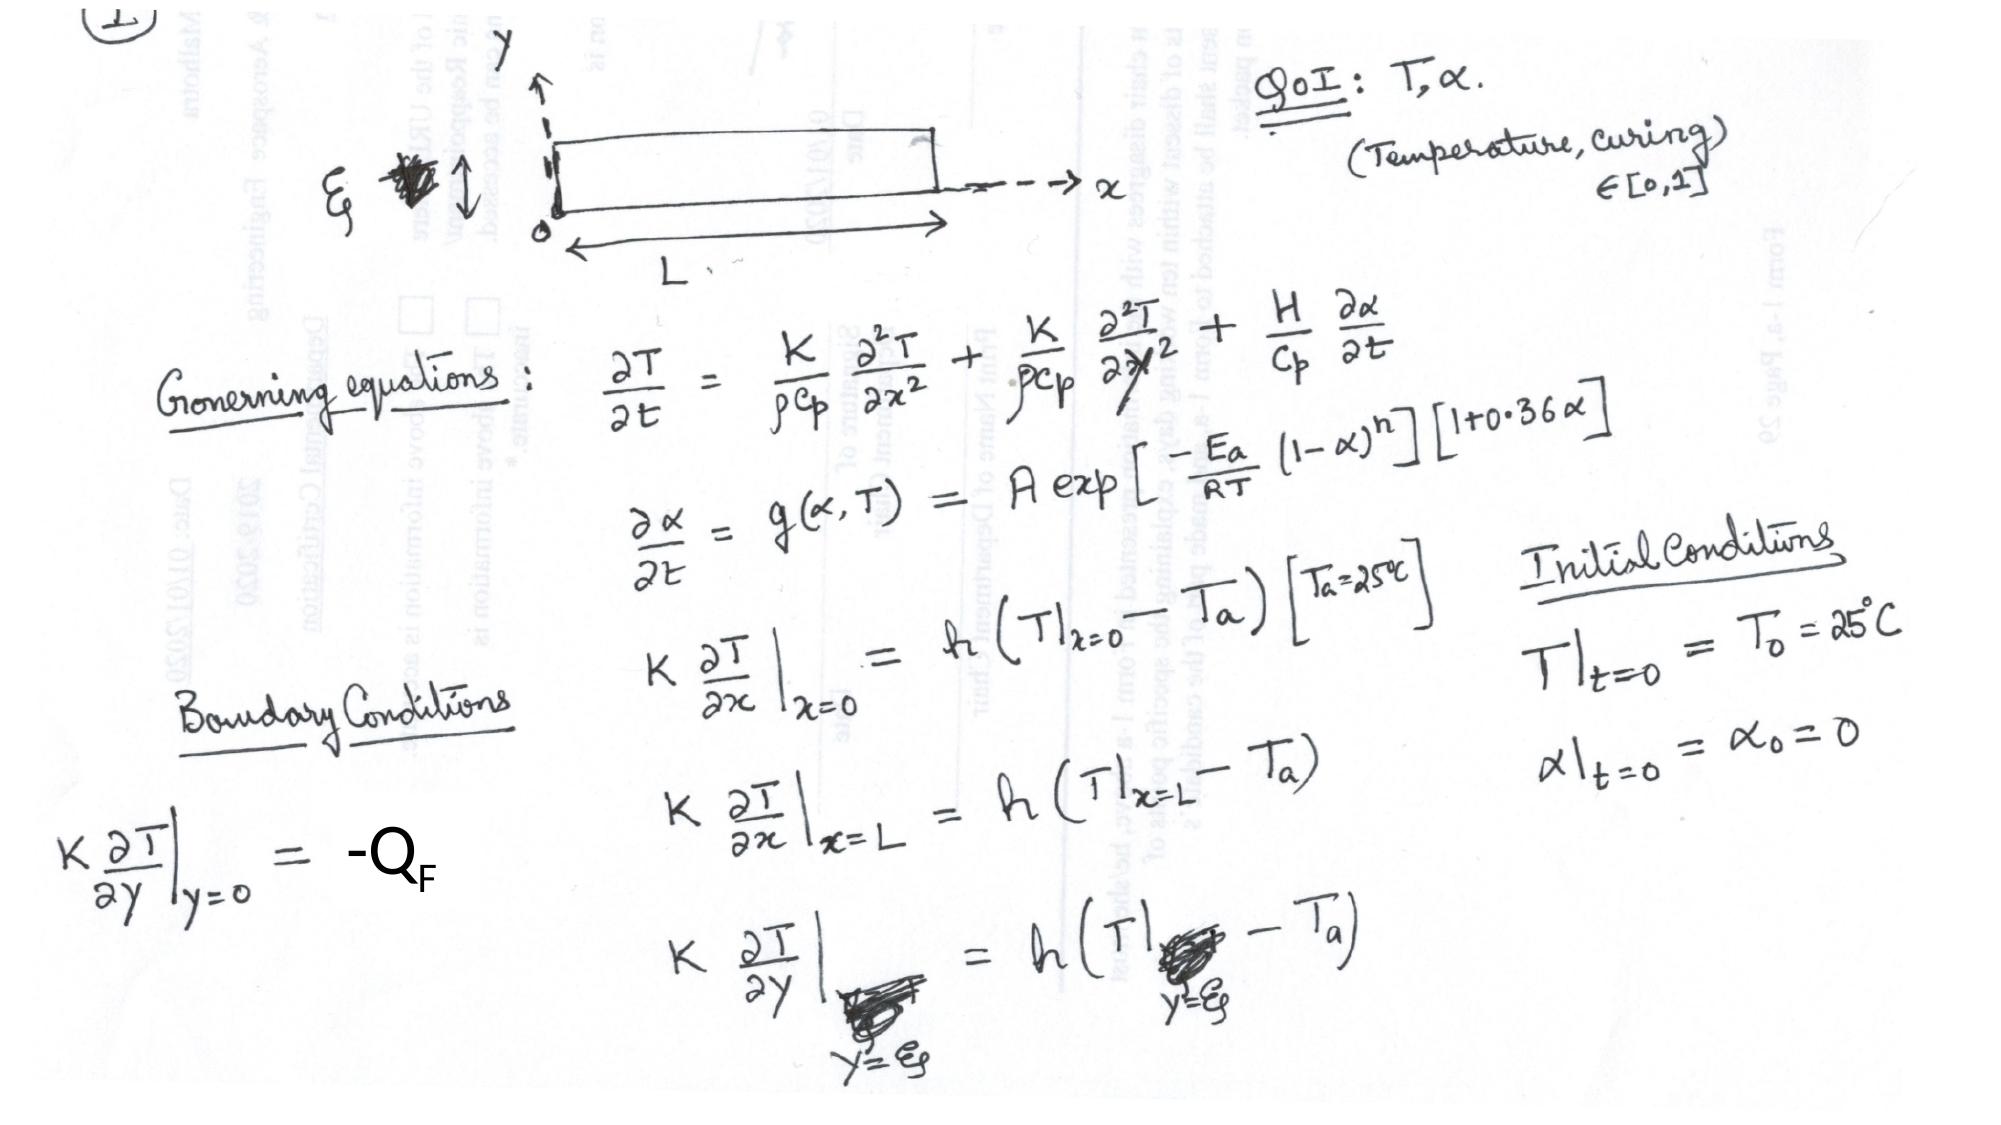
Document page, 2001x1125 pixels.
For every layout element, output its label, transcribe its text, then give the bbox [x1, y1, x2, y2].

picture [30, 0, 1920, 1125]
text_box -QF [331, 794, 439, 909]
